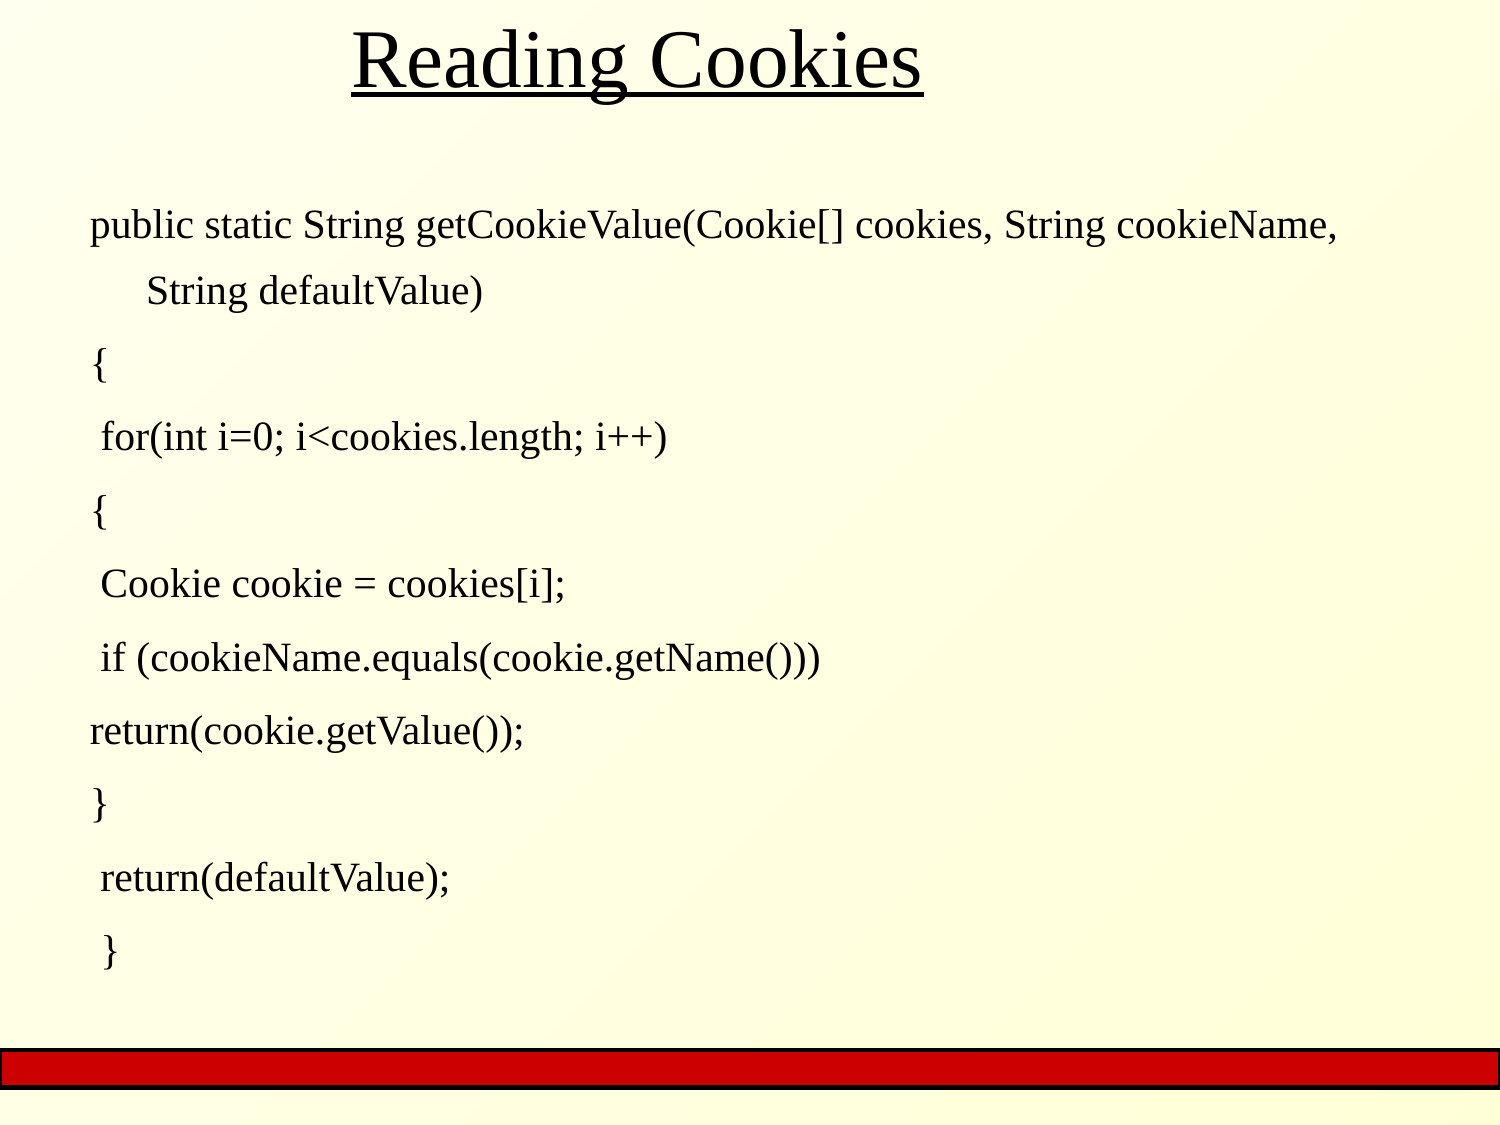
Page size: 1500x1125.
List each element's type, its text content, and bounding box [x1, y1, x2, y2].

list public static String getCookieValue(Cookie[] cookies, String cookieName, String defaultValue) { for(int i=0; i<cookies.length; i++) { Cookie cookie = cookies[i]; if (cookieName.equals(cookie.getName())) return(cookie.getValue()); } return(defaultValue); } [75, 174, 1450, 1005]
title Reading Cookies [0, 0, 1275, 125]
